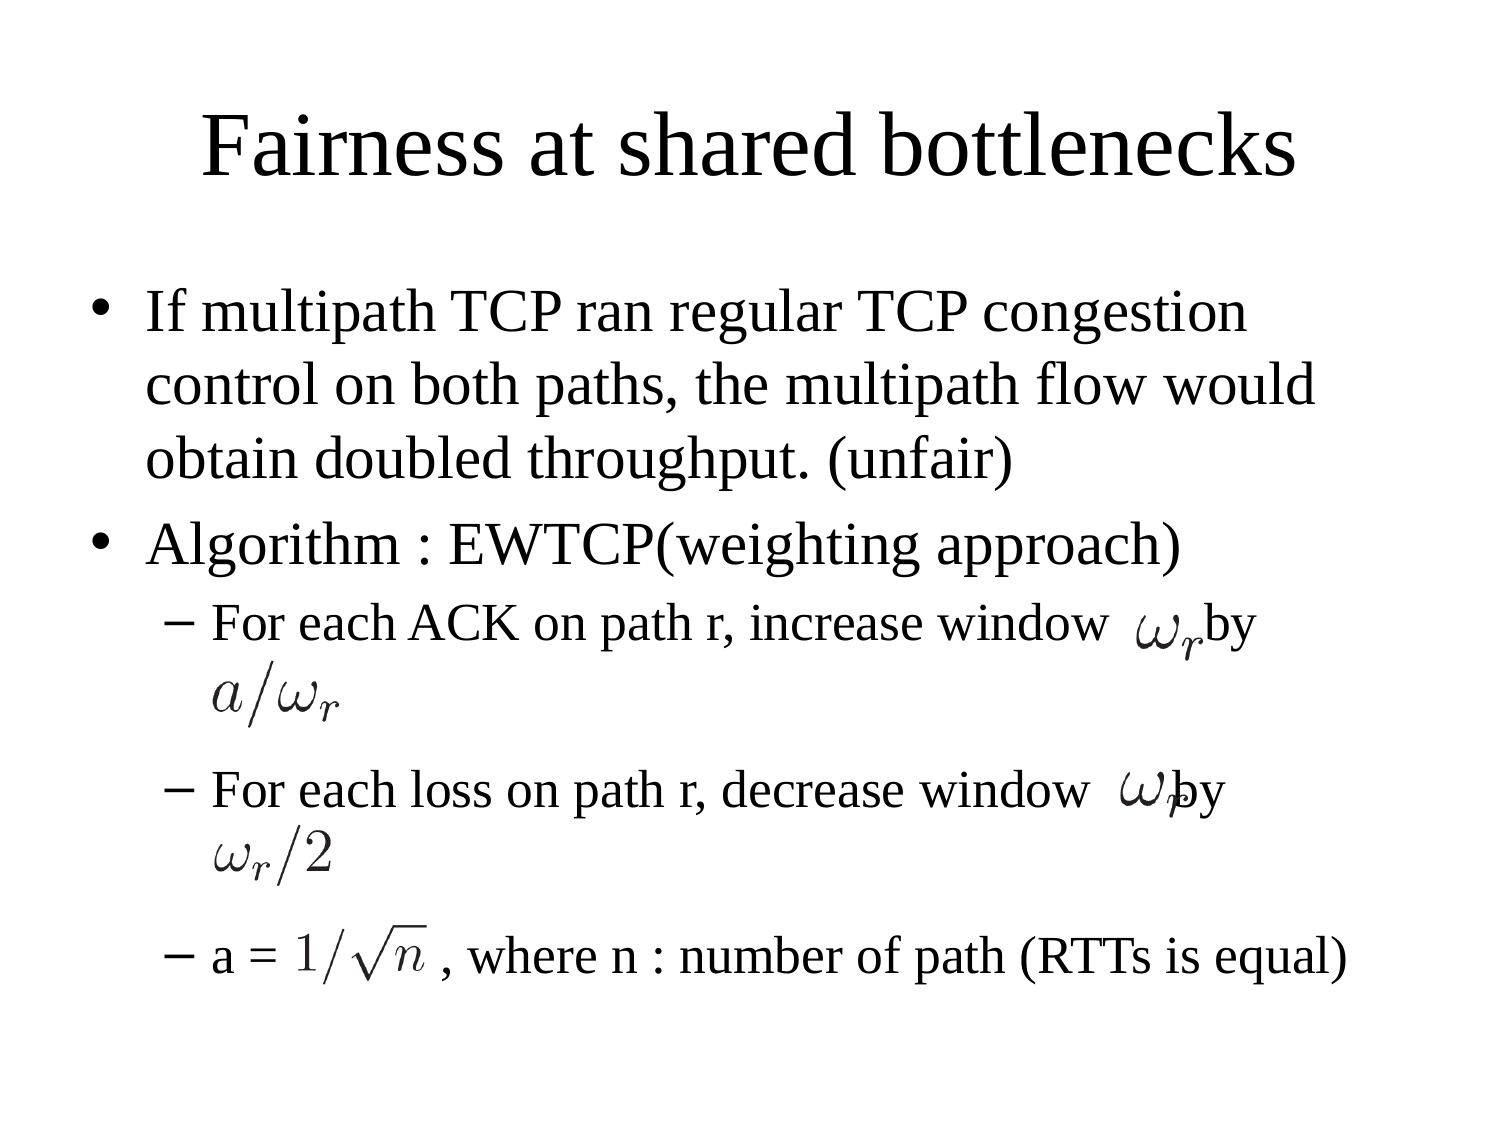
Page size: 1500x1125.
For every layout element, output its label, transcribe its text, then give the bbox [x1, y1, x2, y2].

list If multipath TCP ran regular TCP congestion control on both paths, the multipath flow would obtain doubled throughput. (unfair) Algorithm : EWTCP(weighting approach) For each ACK on path r, increase window by For each loss on path r, decrease window by a = , where n : number of path (RTTs is equal) [75, 262, 1425, 1005]
title Fairness at shared bottlenecks [75, 45, 1425, 233]
picture [206, 818, 339, 890]
picture [1127, 609, 1215, 666]
picture [202, 653, 349, 732]
picture [289, 918, 437, 988]
picture [1112, 766, 1200, 823]
